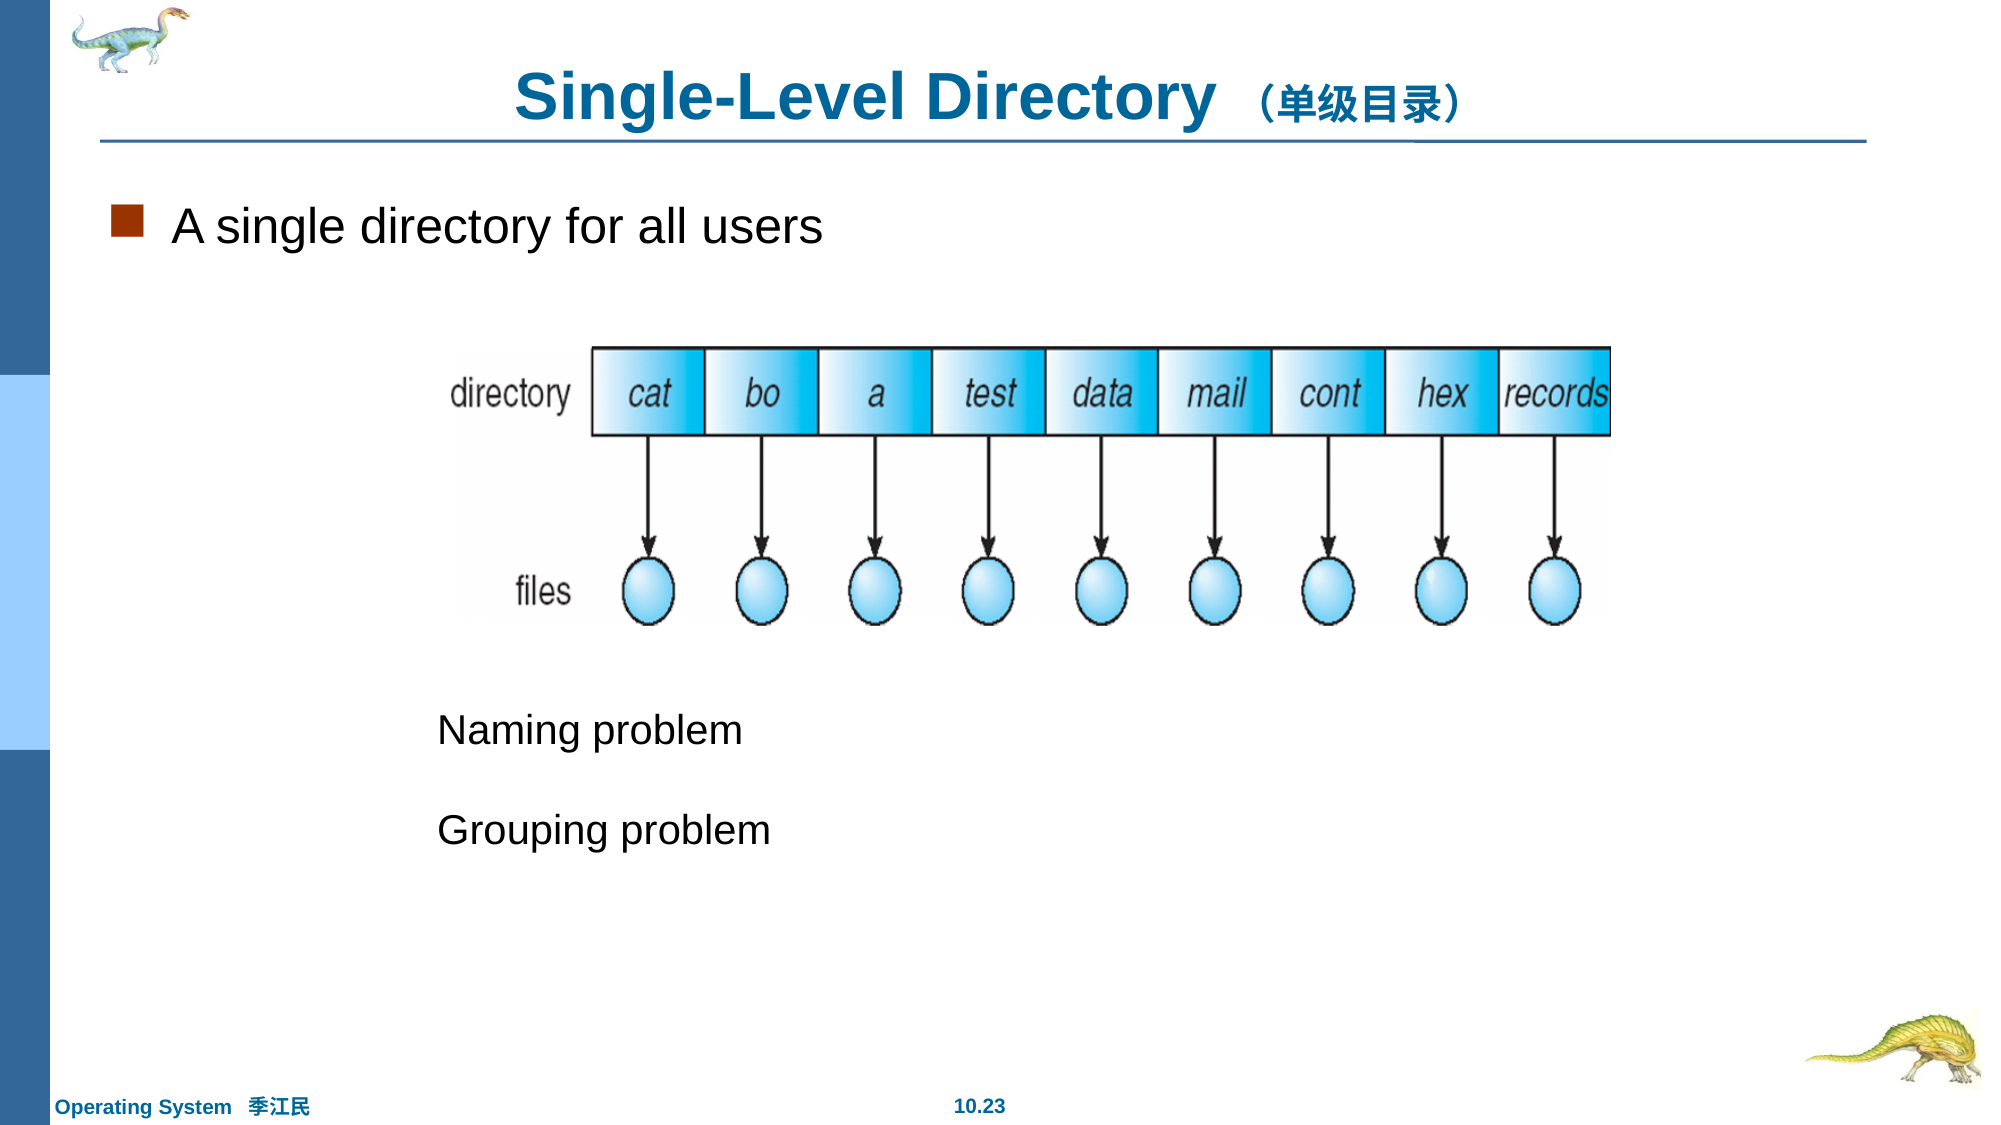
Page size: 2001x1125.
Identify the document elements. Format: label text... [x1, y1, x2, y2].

text_box Naming problem Grouping problem [422, 695, 1591, 863]
picture [1802, 1006, 1982, 1090]
list A single directory for all users [99, 185, 1900, 929]
picture [62, 0, 203, 80]
picture [449, 344, 1612, 628]
title Single-Level Directory（单级目录） [99, 45, 1900, 141]
